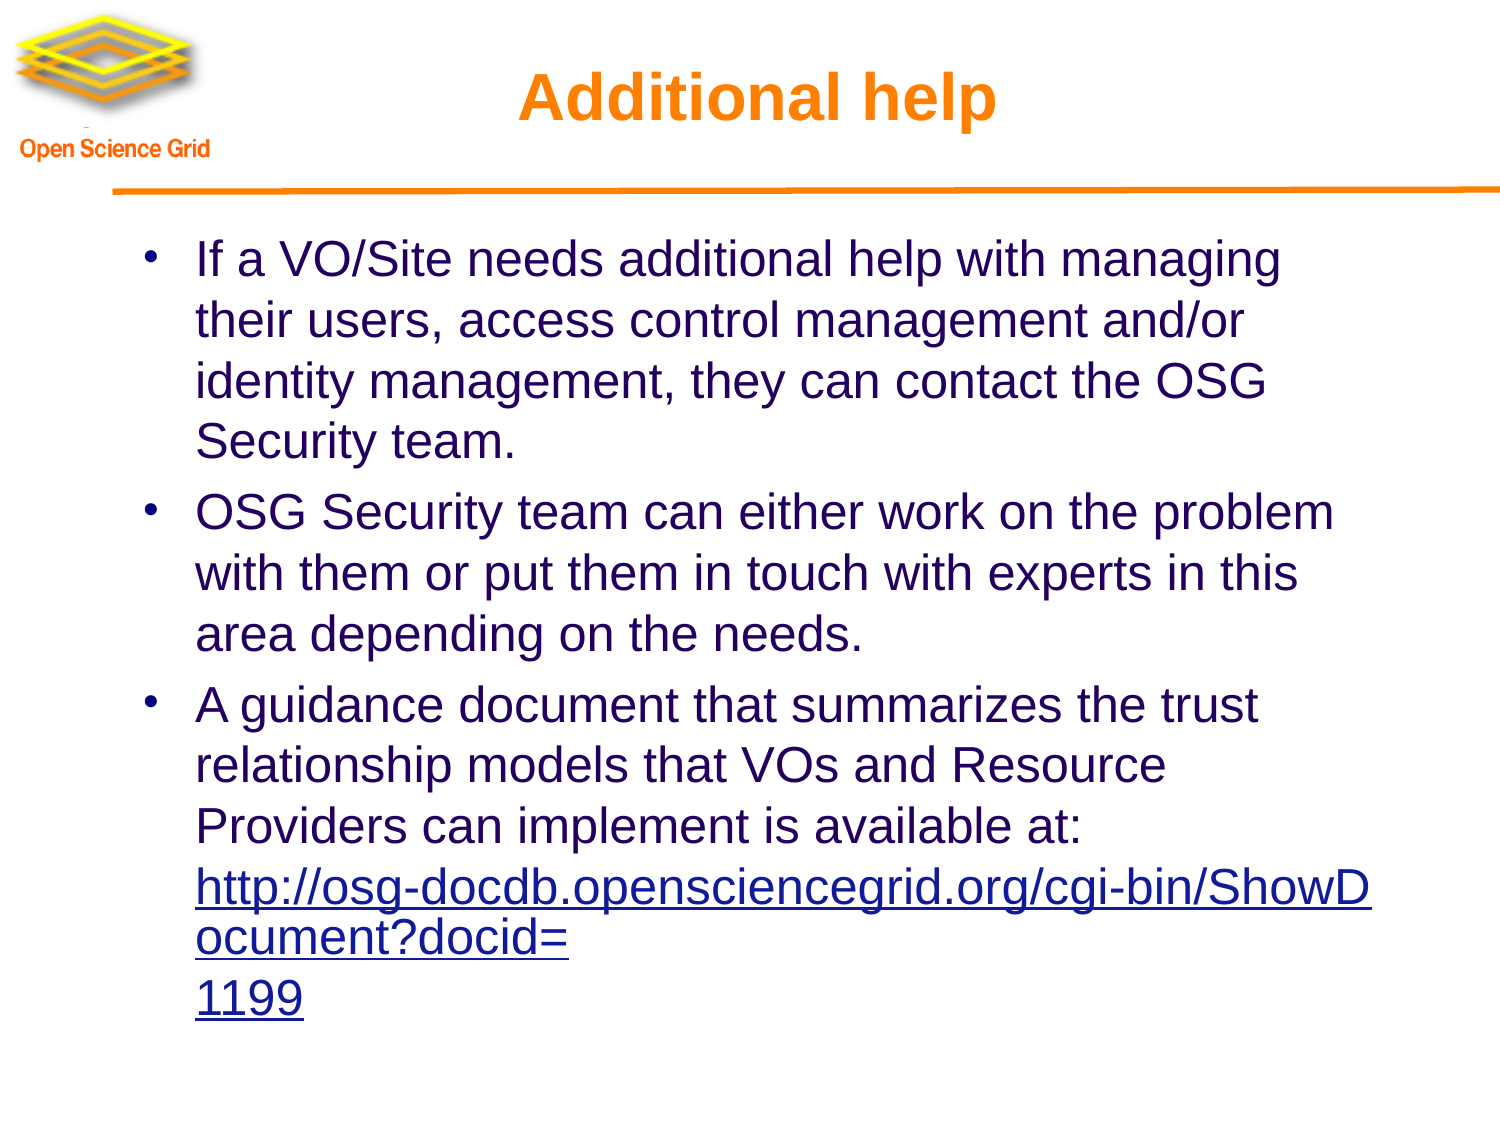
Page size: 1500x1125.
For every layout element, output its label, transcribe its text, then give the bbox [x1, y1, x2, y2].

list If a VO/Site needs additional help with managing their users, access control management and/or identity management, they can contact the OSG Security team. OSG Security team can either work on the problem with them or put them in touch with experts in this area depending on the needs. A guidance document that summarizes the trust relationship models that VOs and Resource Providers can implement is available at: http://osg-docdb.opensciencegrid.org/cgi-bin/ShowDocument?docid=1199 [127, 218, 1403, 988]
title Additional help [220, 0, 1297, 188]
picture [0, 2, 220, 179]
